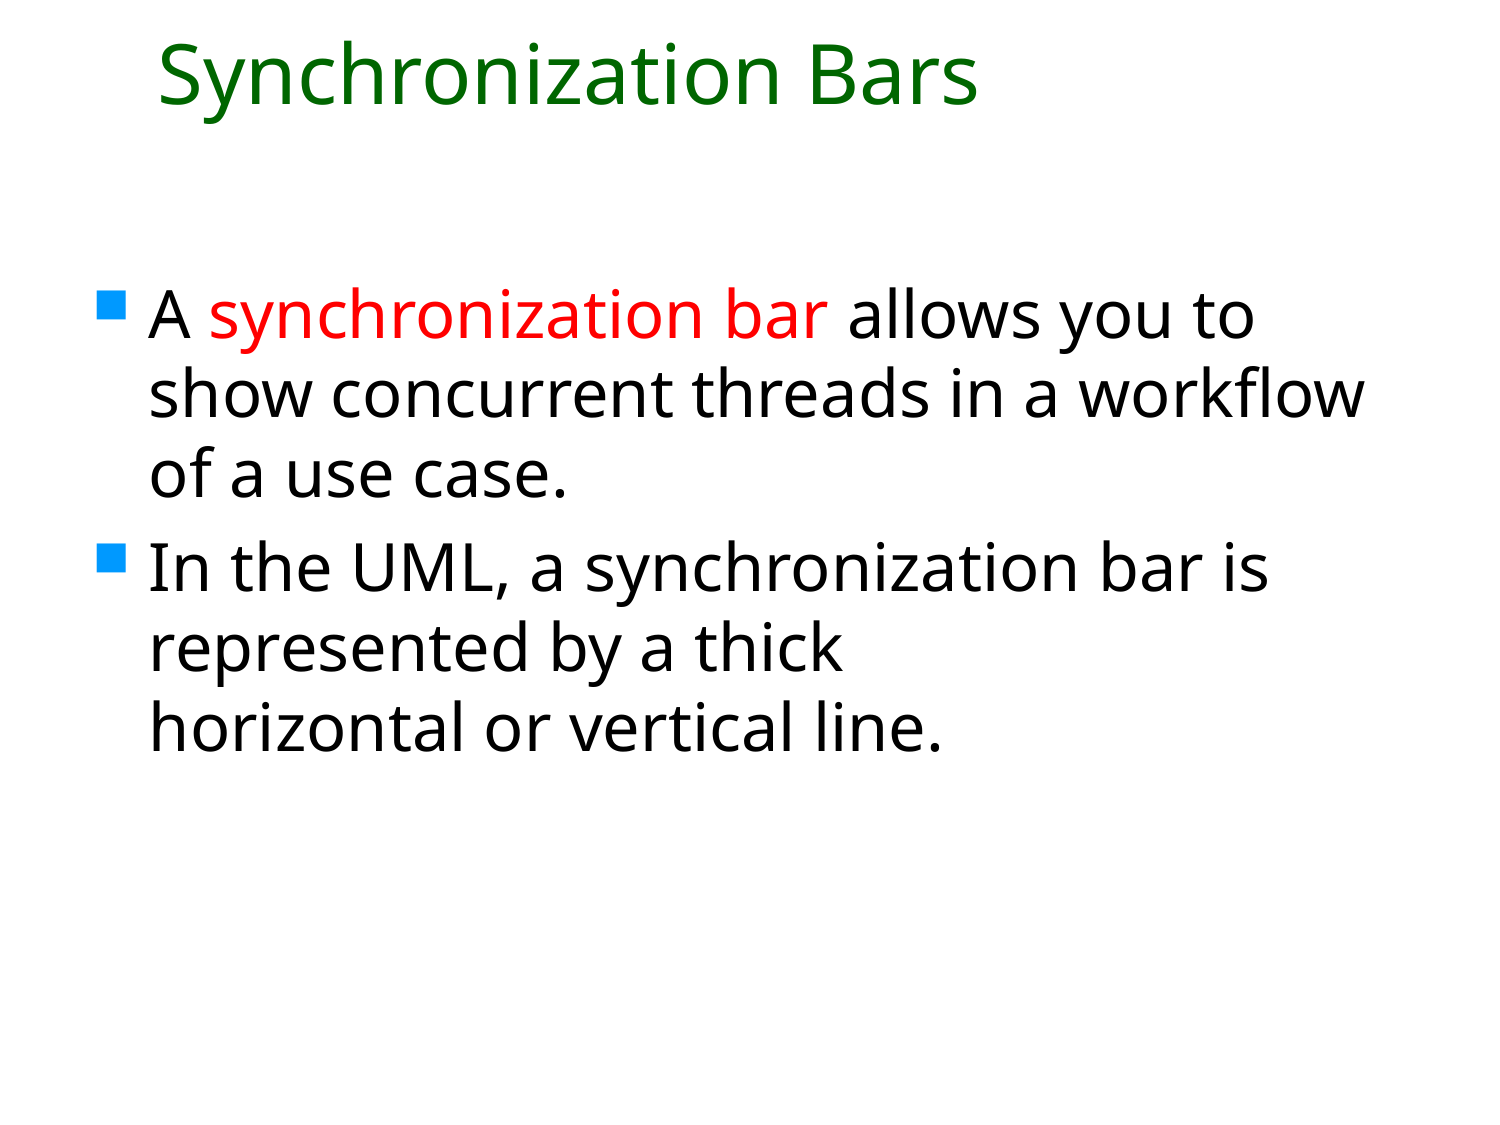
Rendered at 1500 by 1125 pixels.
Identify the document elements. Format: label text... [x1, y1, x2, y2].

title Synchronization Bars [142, 12, 1483, 129]
list A synchronization bar allows you to show concurrent threads in a workflow of a use case. In the UML, a synchronization bar is represented by a thick horizontal or vertical line. [74, 262, 1426, 788]
